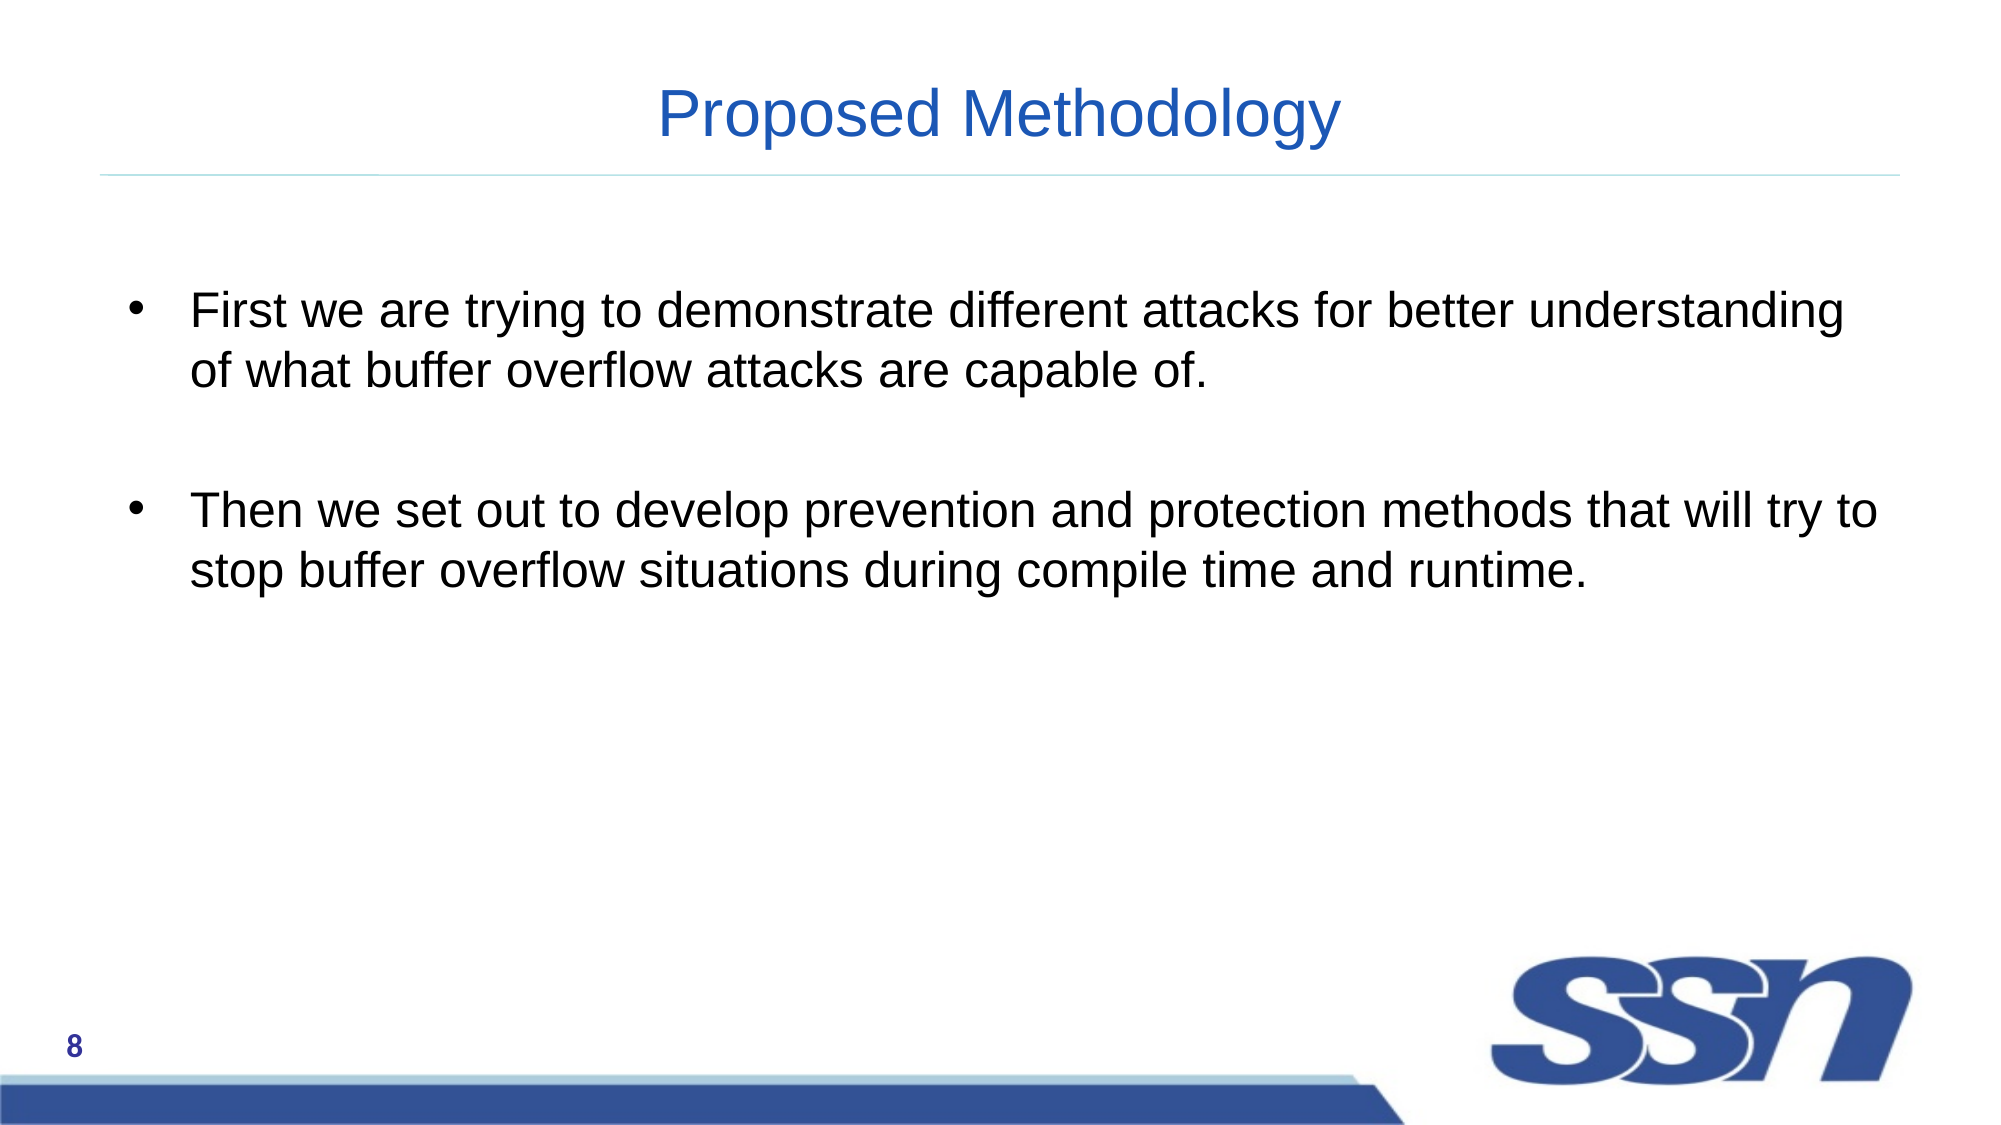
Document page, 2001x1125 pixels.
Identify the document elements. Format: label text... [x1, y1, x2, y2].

title Proposed Methodology [99, 45, 1900, 175]
list First we are trying to demonstrate different attacks for better understanding of what buffer overflow attacks are capable of. Then we set out to develop prevention and protection methods that will try to stop buffer overflow situations during compile time and runtime. [99, 200, 1900, 1005]
picture [0, 913, 2000, 1125]
